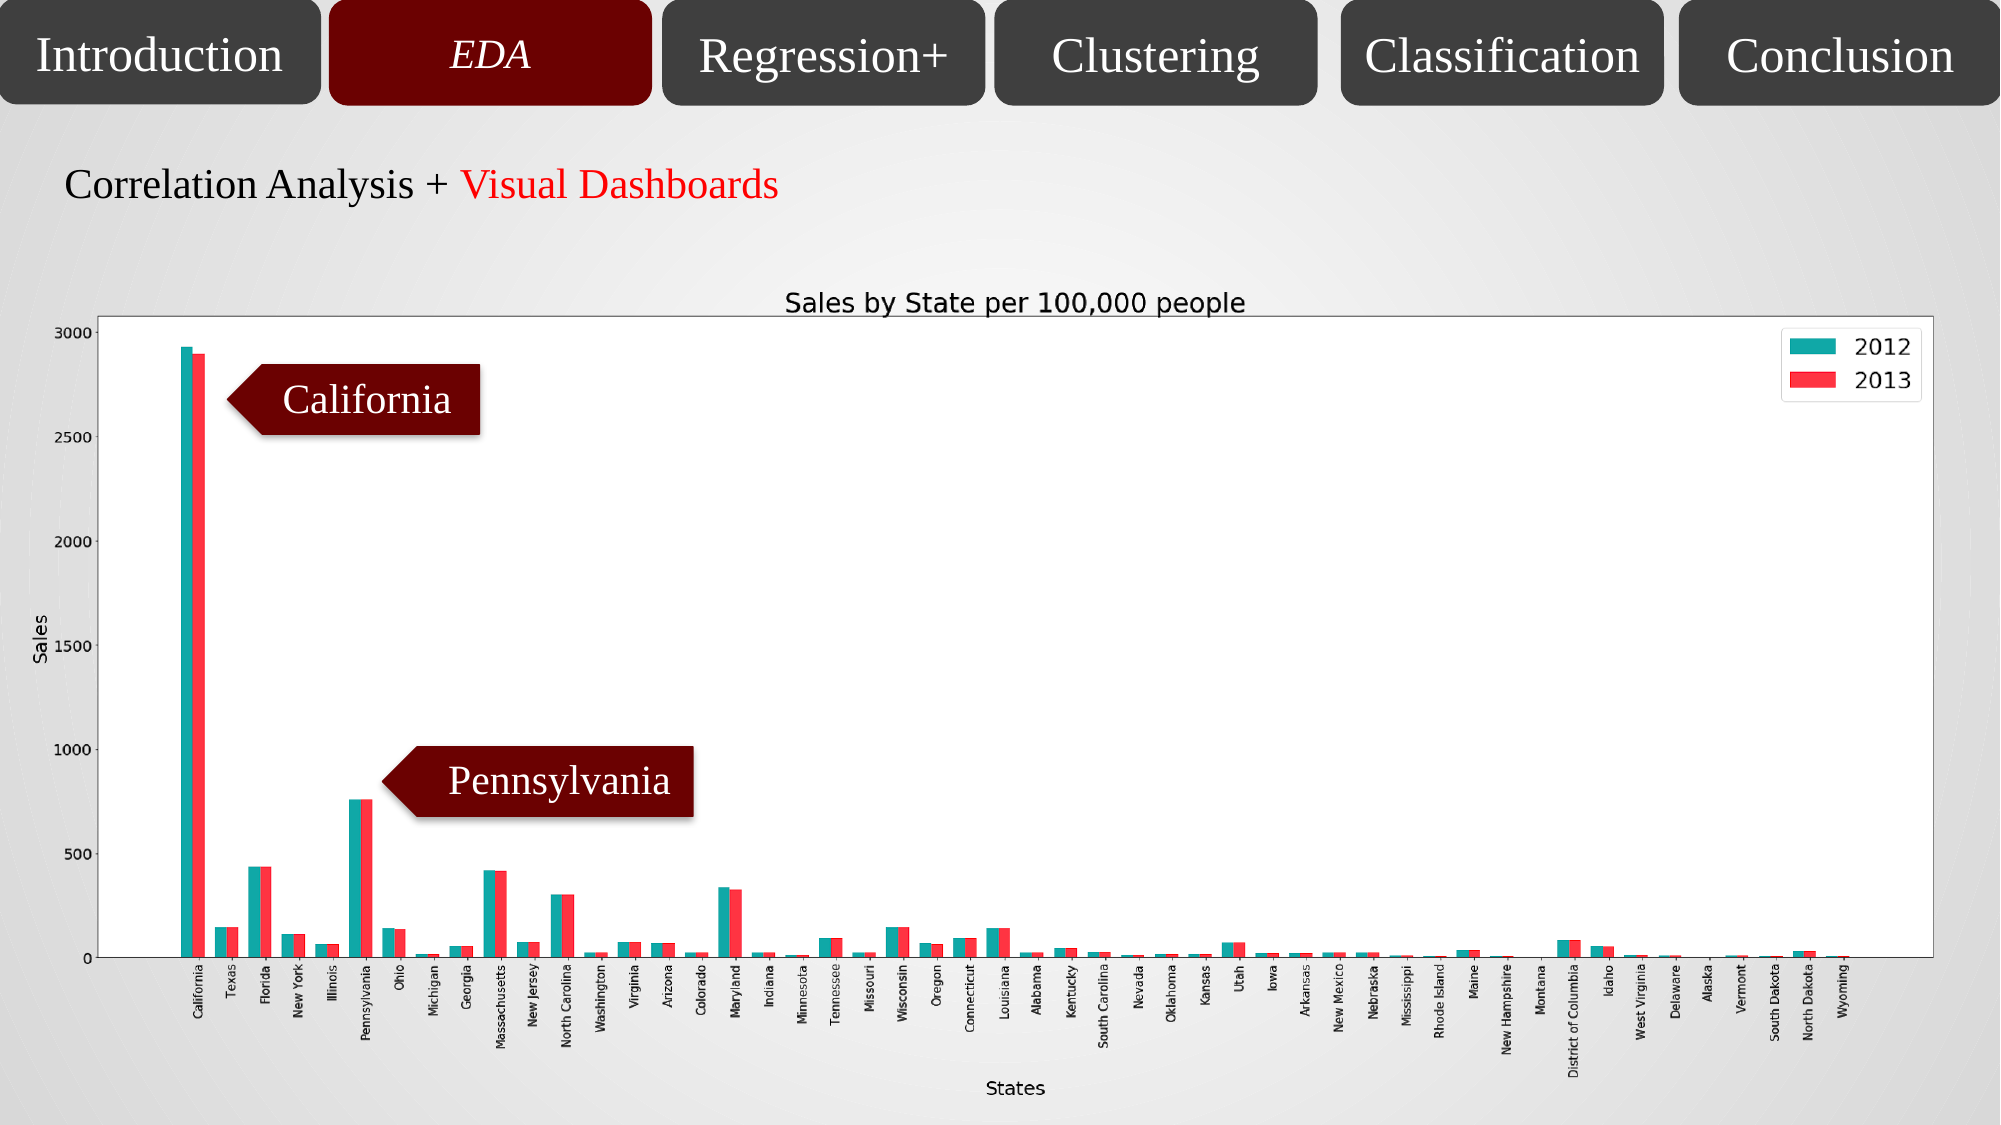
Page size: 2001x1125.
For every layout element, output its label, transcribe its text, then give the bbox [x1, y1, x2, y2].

text_box Introduction [0, 0, 320, 103]
text_box Conclusion [1680, 1, 2000, 104]
text_box Classification [1342, 1, 1662, 104]
text_box Correlation Analysis + Visual Dashboards [49, 125, 838, 216]
text_box Clustering [996, 1, 1316, 104]
text_box Regression+ [664, 1, 984, 104]
text_box EDA [330, 1, 651, 104]
picture [26, 286, 1940, 1103]
